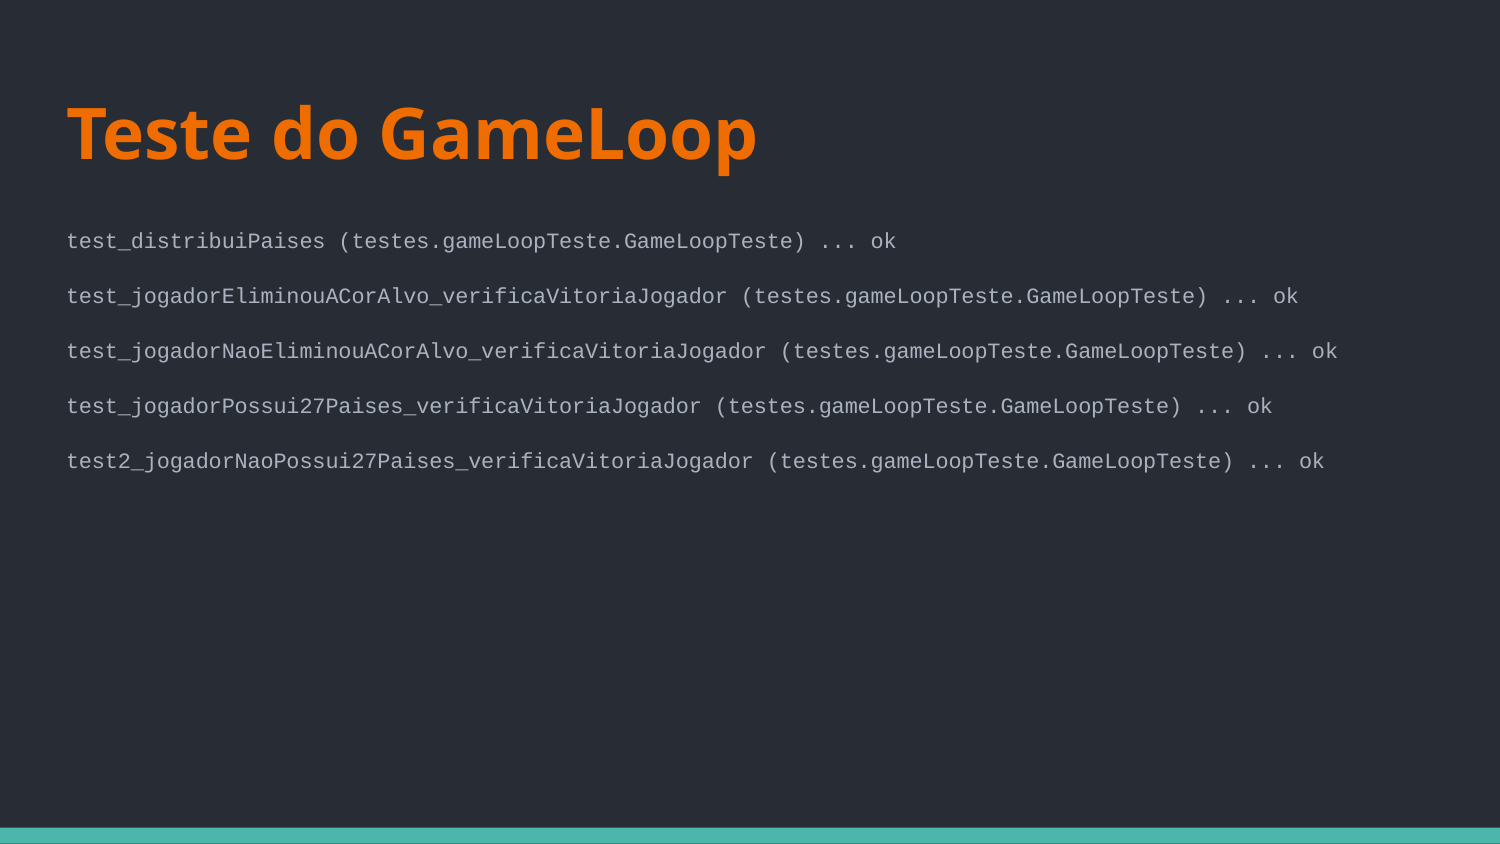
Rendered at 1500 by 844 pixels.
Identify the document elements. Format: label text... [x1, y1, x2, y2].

title Teste do GameLoop [51, 72, 1449, 189]
list test_distribuiPaises (testes.gameLoopTeste.GameLoopTeste) ... ok test_jogadorEliminouACorAlvo_verificaVitoriaJogador (testes.gameLoopTeste.GameLoopTeste) ... ok test_jogadorNaoEliminouACorAlvo_verificaVitoriaJogador (testes.gameLoopTeste.GameLoopTeste) ... ok test_jogadorPossui27Paises_verificaVitoriaJogador (testes.gameLoopTeste.GameLoopTeste) ... ok test2_jogadorNaoPossui27Paises_verificaVitoriaJogador (testes.gameLoopTeste.GameLoopTeste) ... ok [51, 207, 1449, 769]
